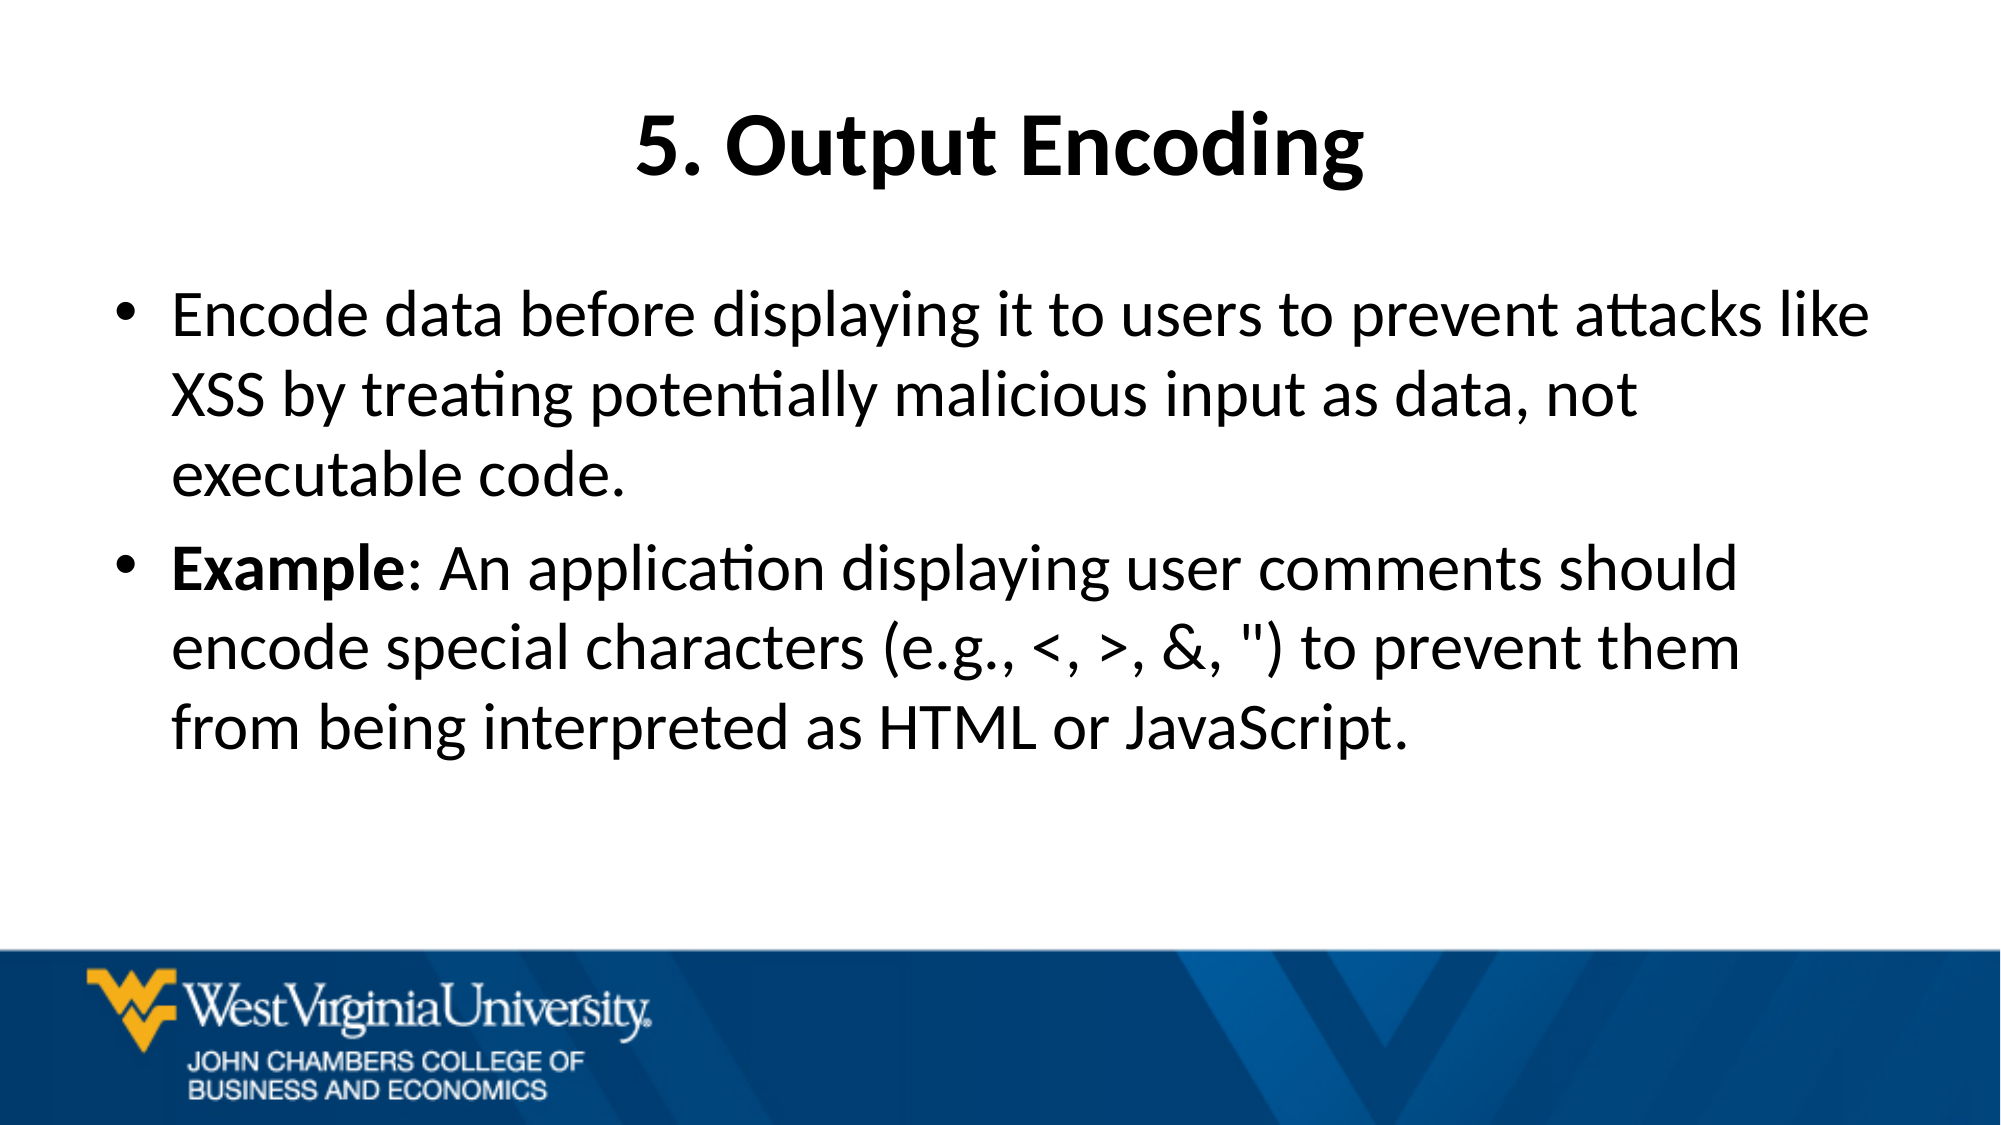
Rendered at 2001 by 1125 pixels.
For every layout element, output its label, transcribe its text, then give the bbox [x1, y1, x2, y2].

list Encode data before displaying it to users to prevent attacks like XSS by treating potentially malicious input as data, not executable code. Example: An application displaying user comments should encode special characters (e.g., <, >, &, ") to prevent them from being interpreted as HTML or JavaScript. [99, 262, 1900, 1005]
picture [0, 0, 2001, 1125]
title 5. Output Encoding [99, 45, 1900, 233]
